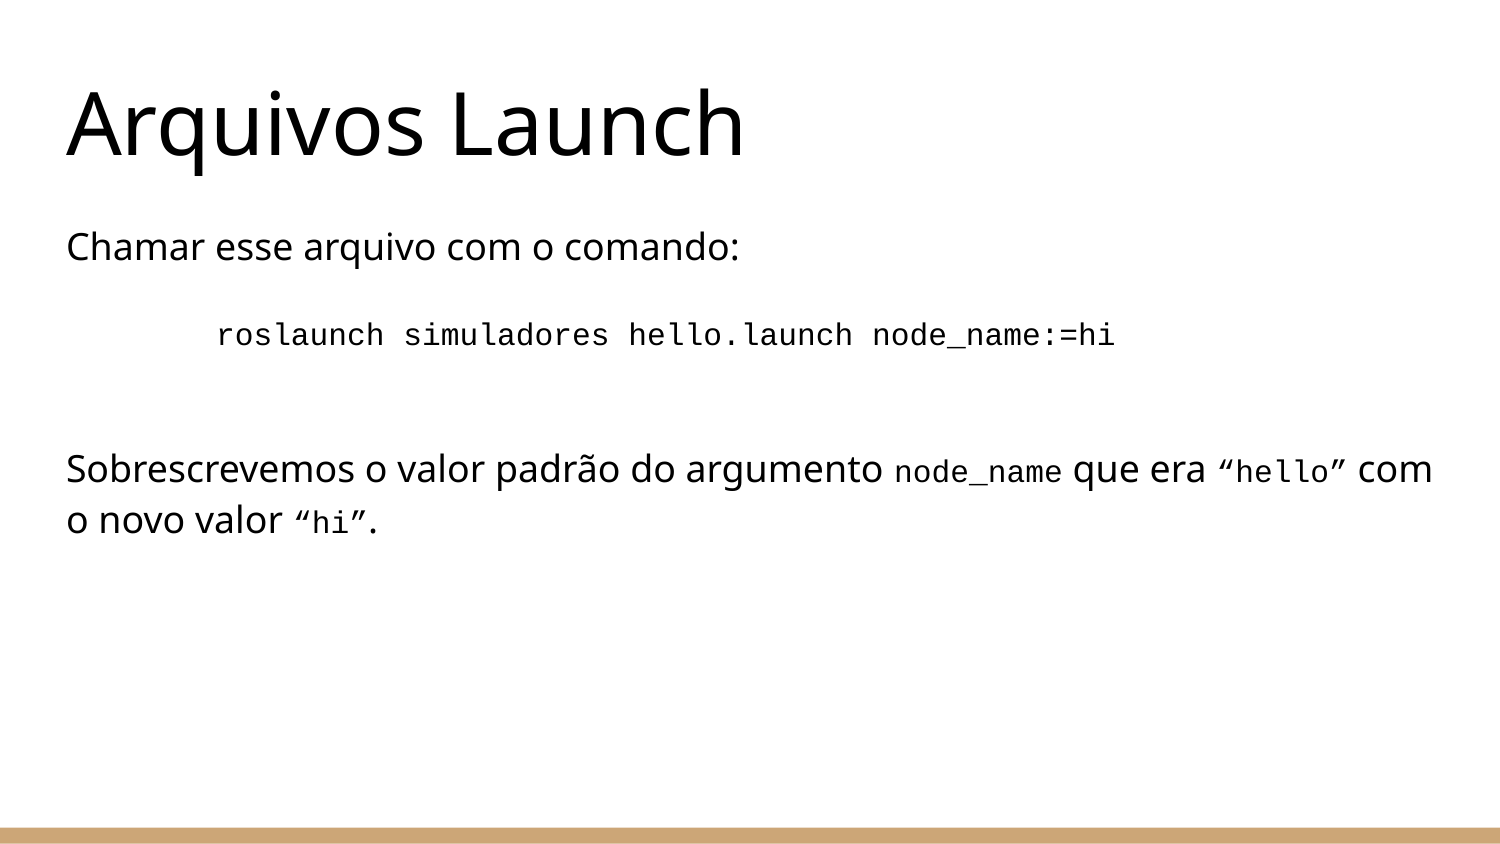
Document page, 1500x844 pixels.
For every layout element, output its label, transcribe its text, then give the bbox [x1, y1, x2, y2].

list Chamar esse arquivo com o comando: roslaunch simuladores hello.launch node_name:=hi Sobrescrevemos o valor padrão do argumento node_name que era “hello” com o novo valor “hi”. [51, 200, 1449, 752]
title Arquivos Launch [51, 51, 1449, 189]
